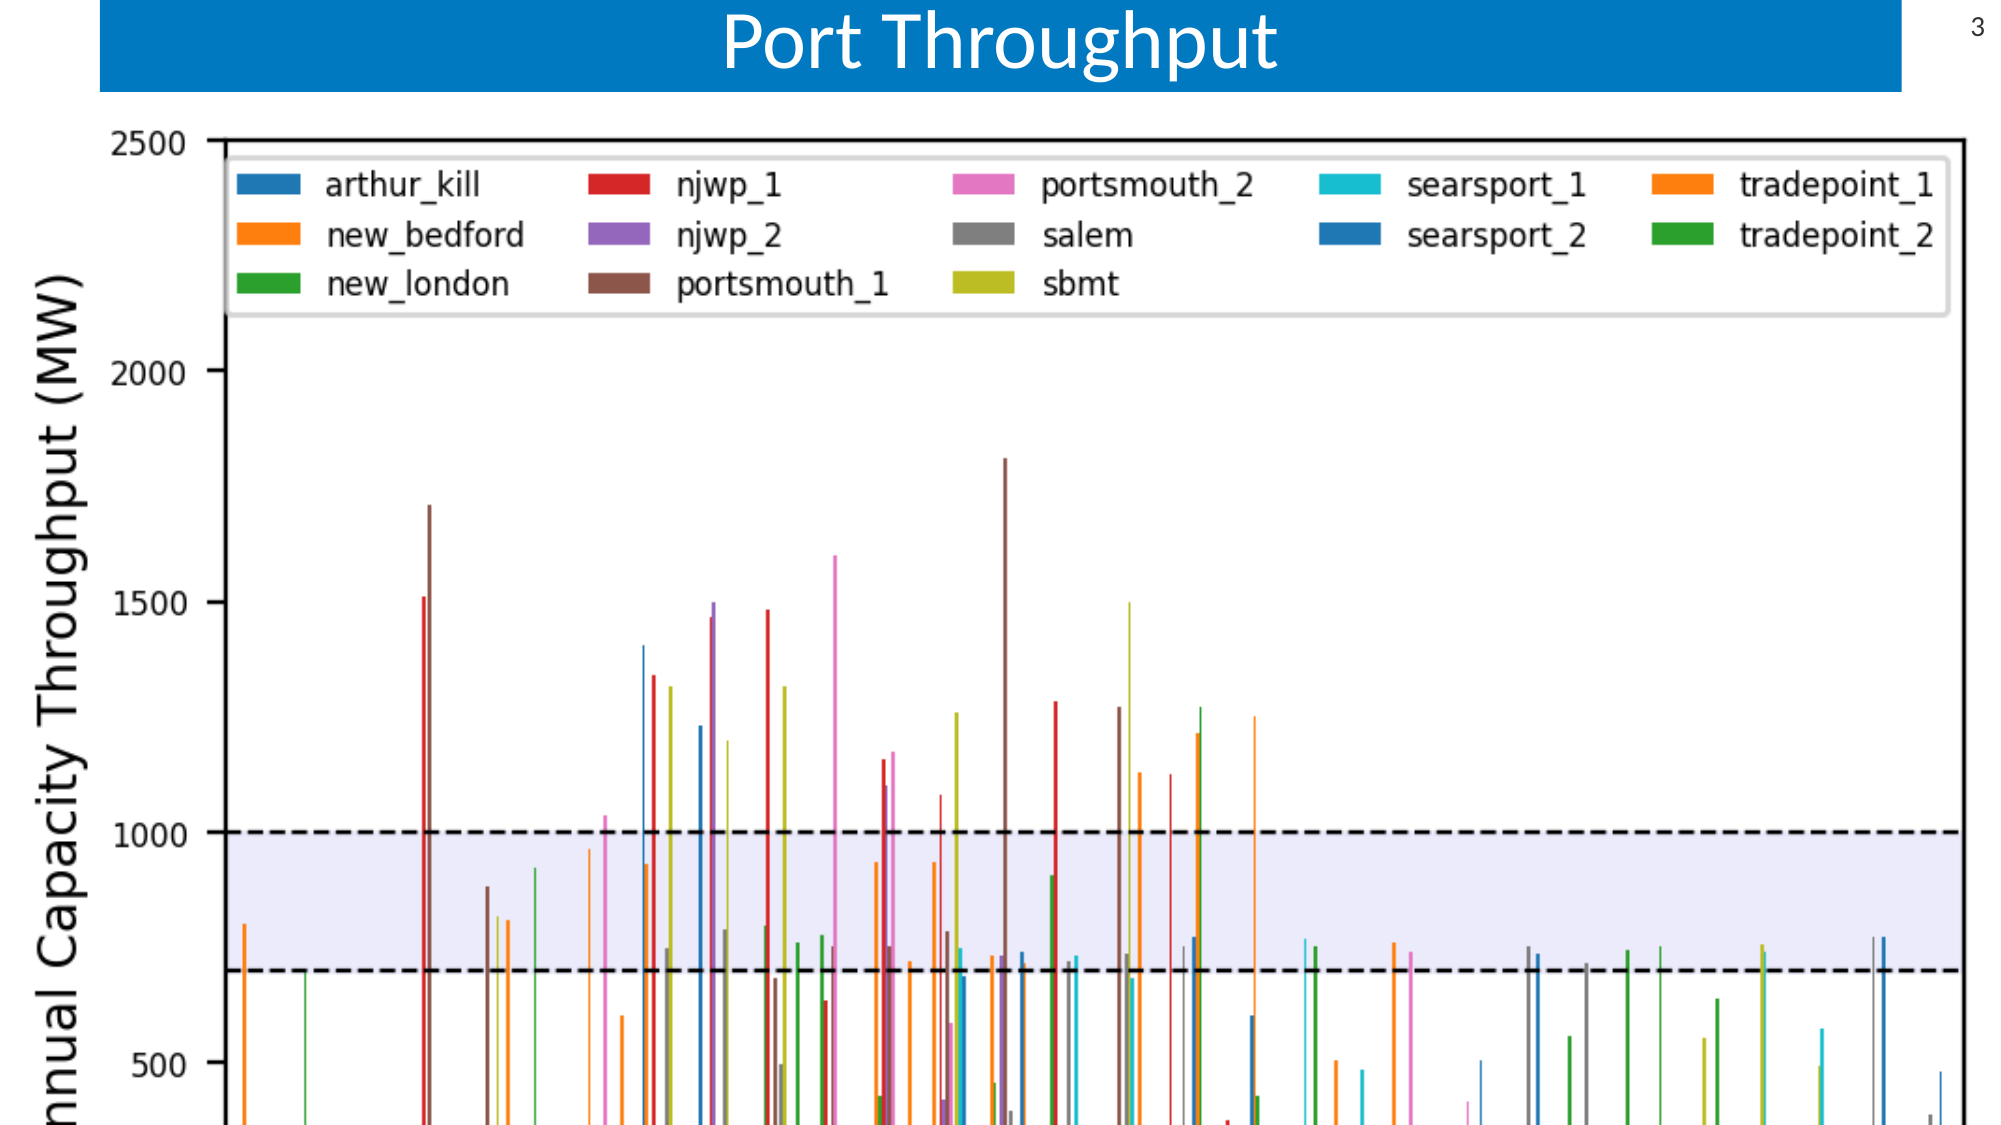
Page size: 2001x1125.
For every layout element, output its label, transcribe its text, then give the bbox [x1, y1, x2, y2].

picture [0, 92, 2000, 1125]
title Port Throughput [99, 0, 1902, 91]
